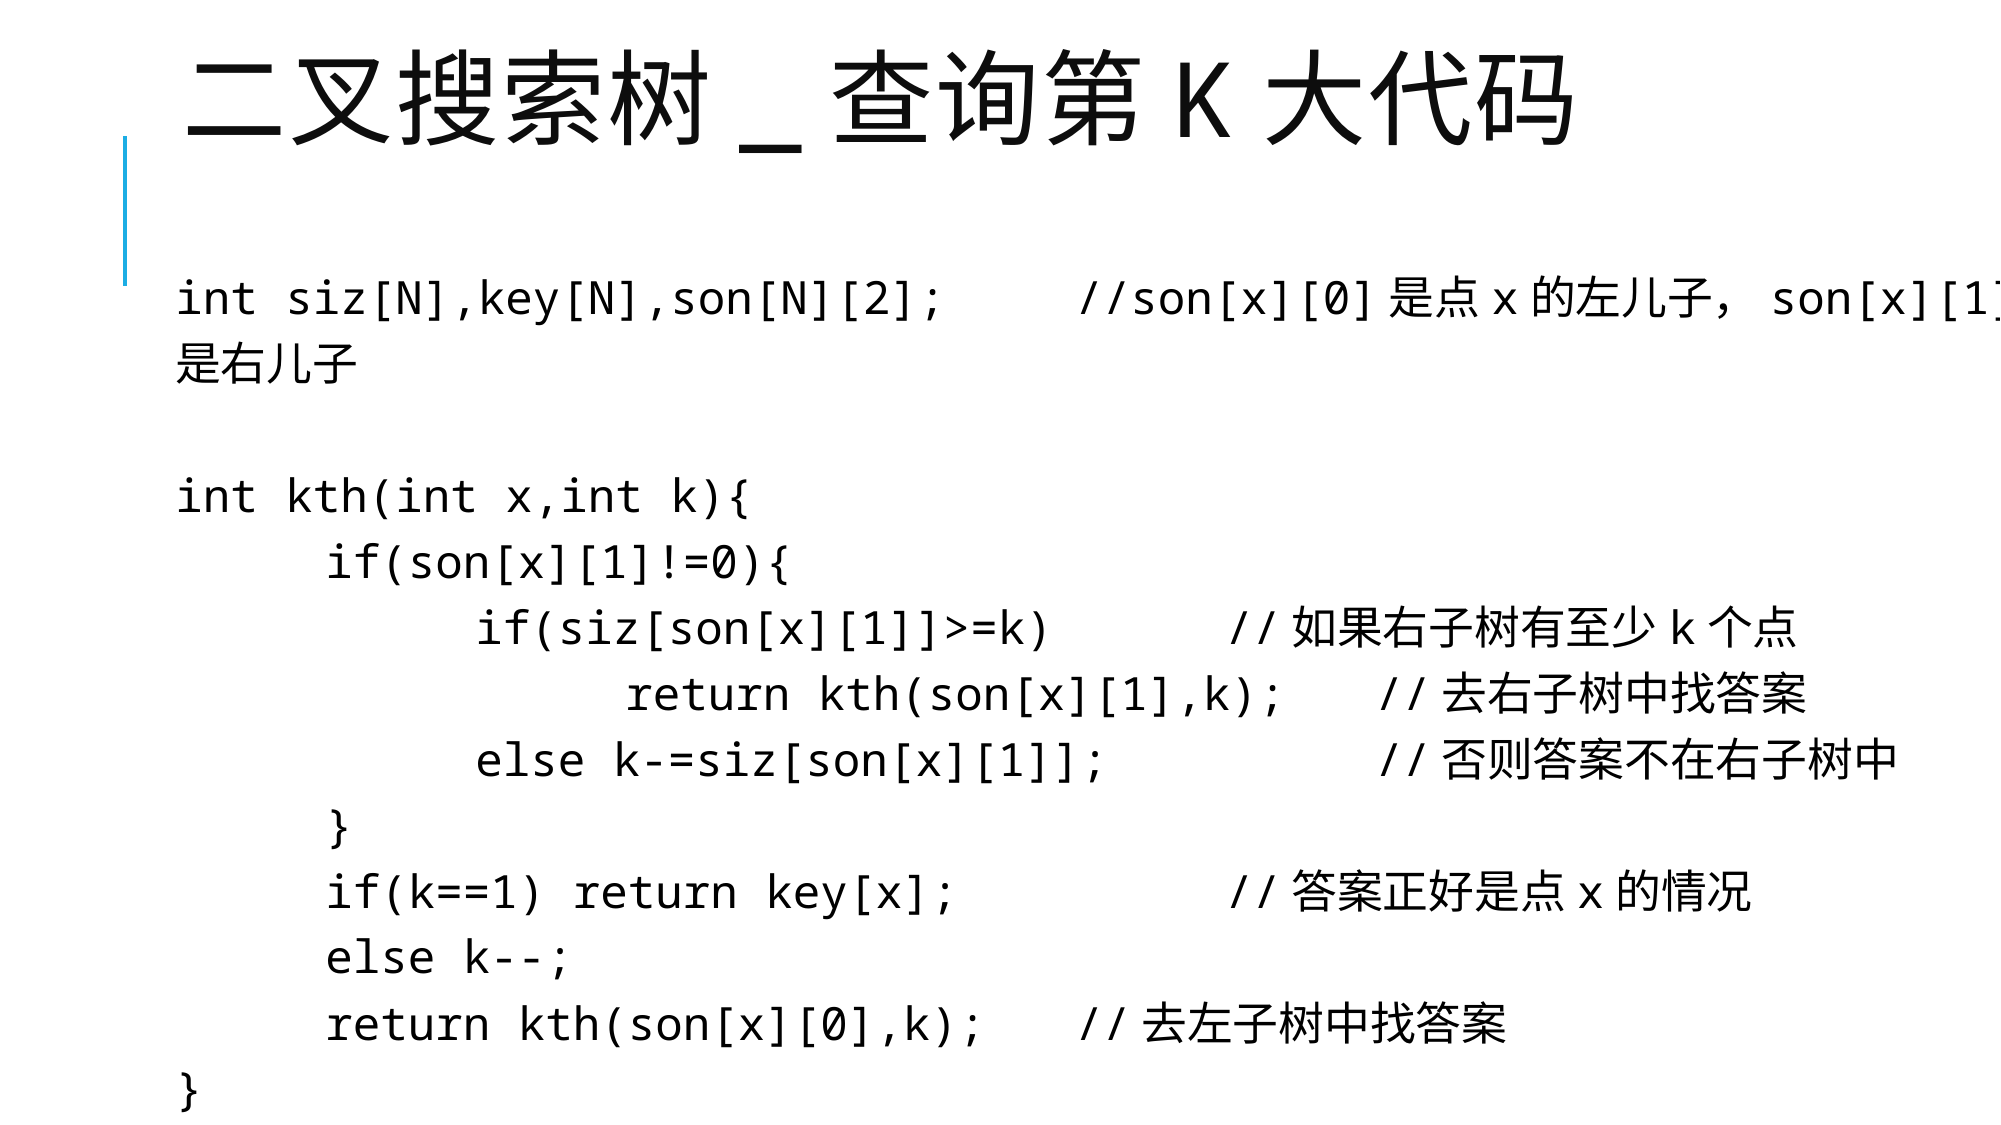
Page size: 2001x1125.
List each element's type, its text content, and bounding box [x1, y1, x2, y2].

list int siz[N],key[N],son[N][2]; //son[x][0]是点x的左儿子，son[x][1]是右儿子 int kth(int x,int k){ if(son[x][1]!=0){ if(siz[son[x][1]]>=k) //如果右子树有至少k个点 return kth(son[x][1],k); //去右子树中找答案 else k-=siz[son[x][1]]; //否则答案不在右子树中 } if(k==1) return key[x]; //答案正好是点x的情况 else k--; return kth(son[x][0],k); //去左子树中找答案 } [168, 250, 2000, 1125]
title 二叉搜索树_查询第k大代码 [168, 45, 1961, 170]
